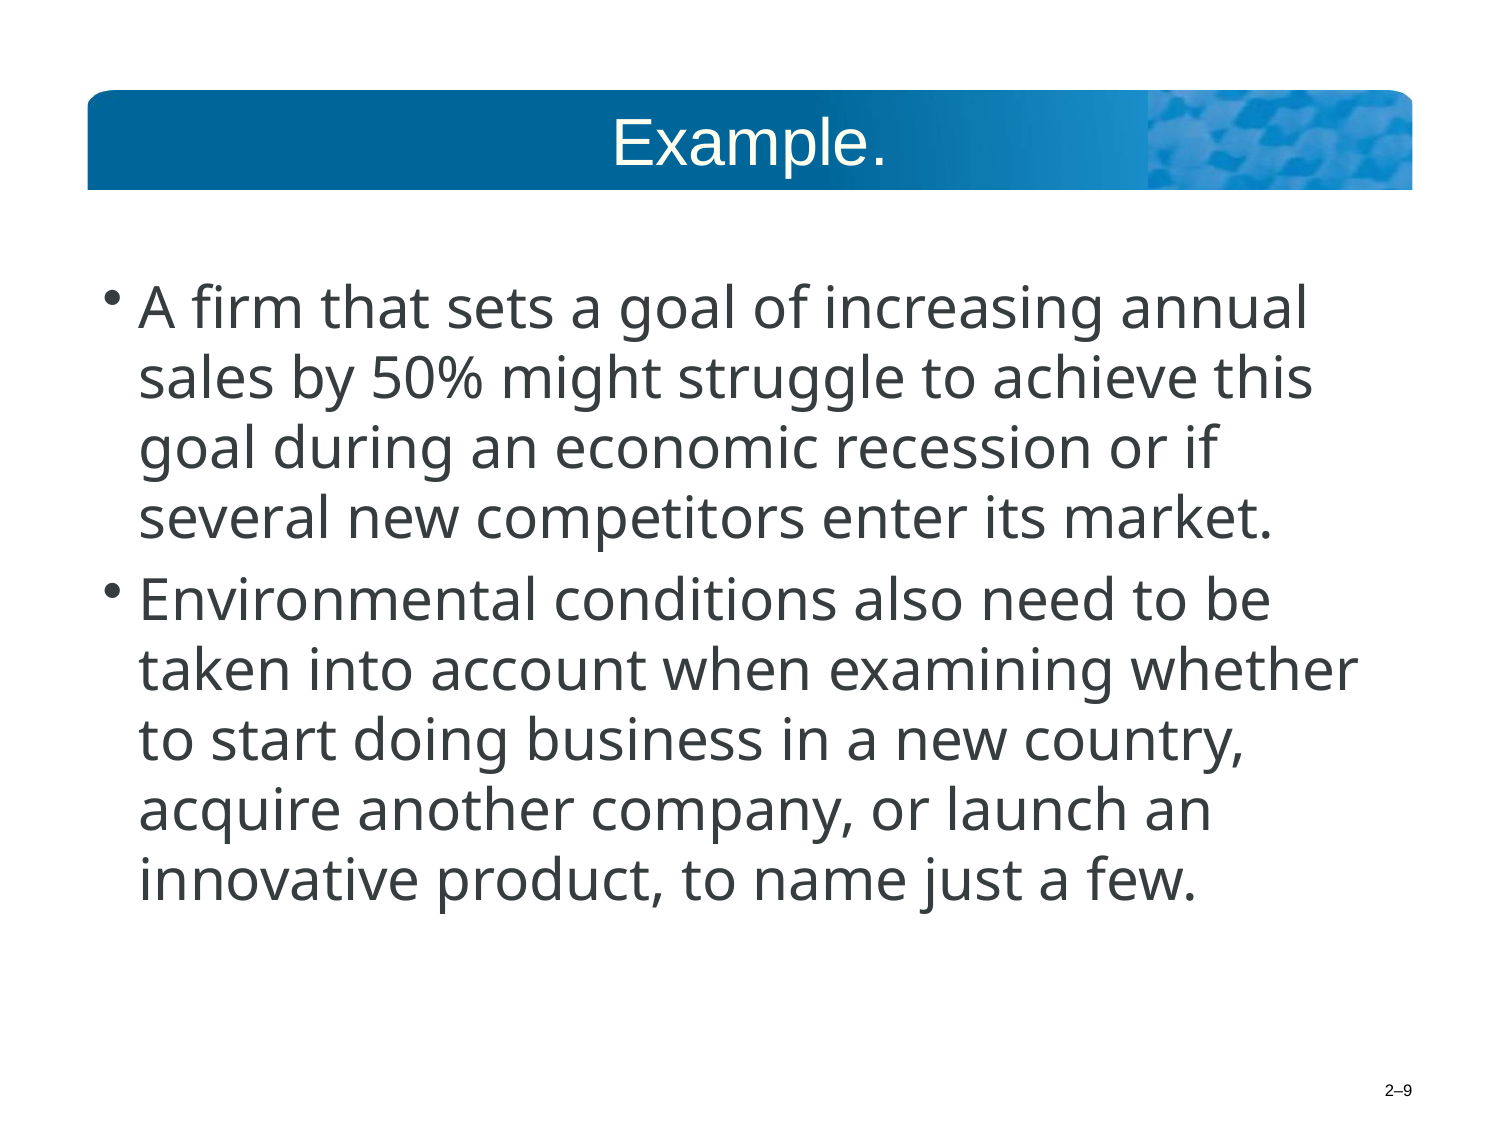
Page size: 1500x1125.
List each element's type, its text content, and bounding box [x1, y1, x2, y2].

slide_number 2–9 [1224, 1046, 1413, 1100]
title Example. [87, 90, 1413, 190]
list A firm that sets a goal of increasing annual sales by 50% might struggle to achieve this goal during an economic recession or if several new competitors enter its market. Environmental conditions also need to be taken into account when examining whether to start doing business in a new country, acquire another company, or launch an innovative product, to name just a few. [87, 262, 1413, 1000]
